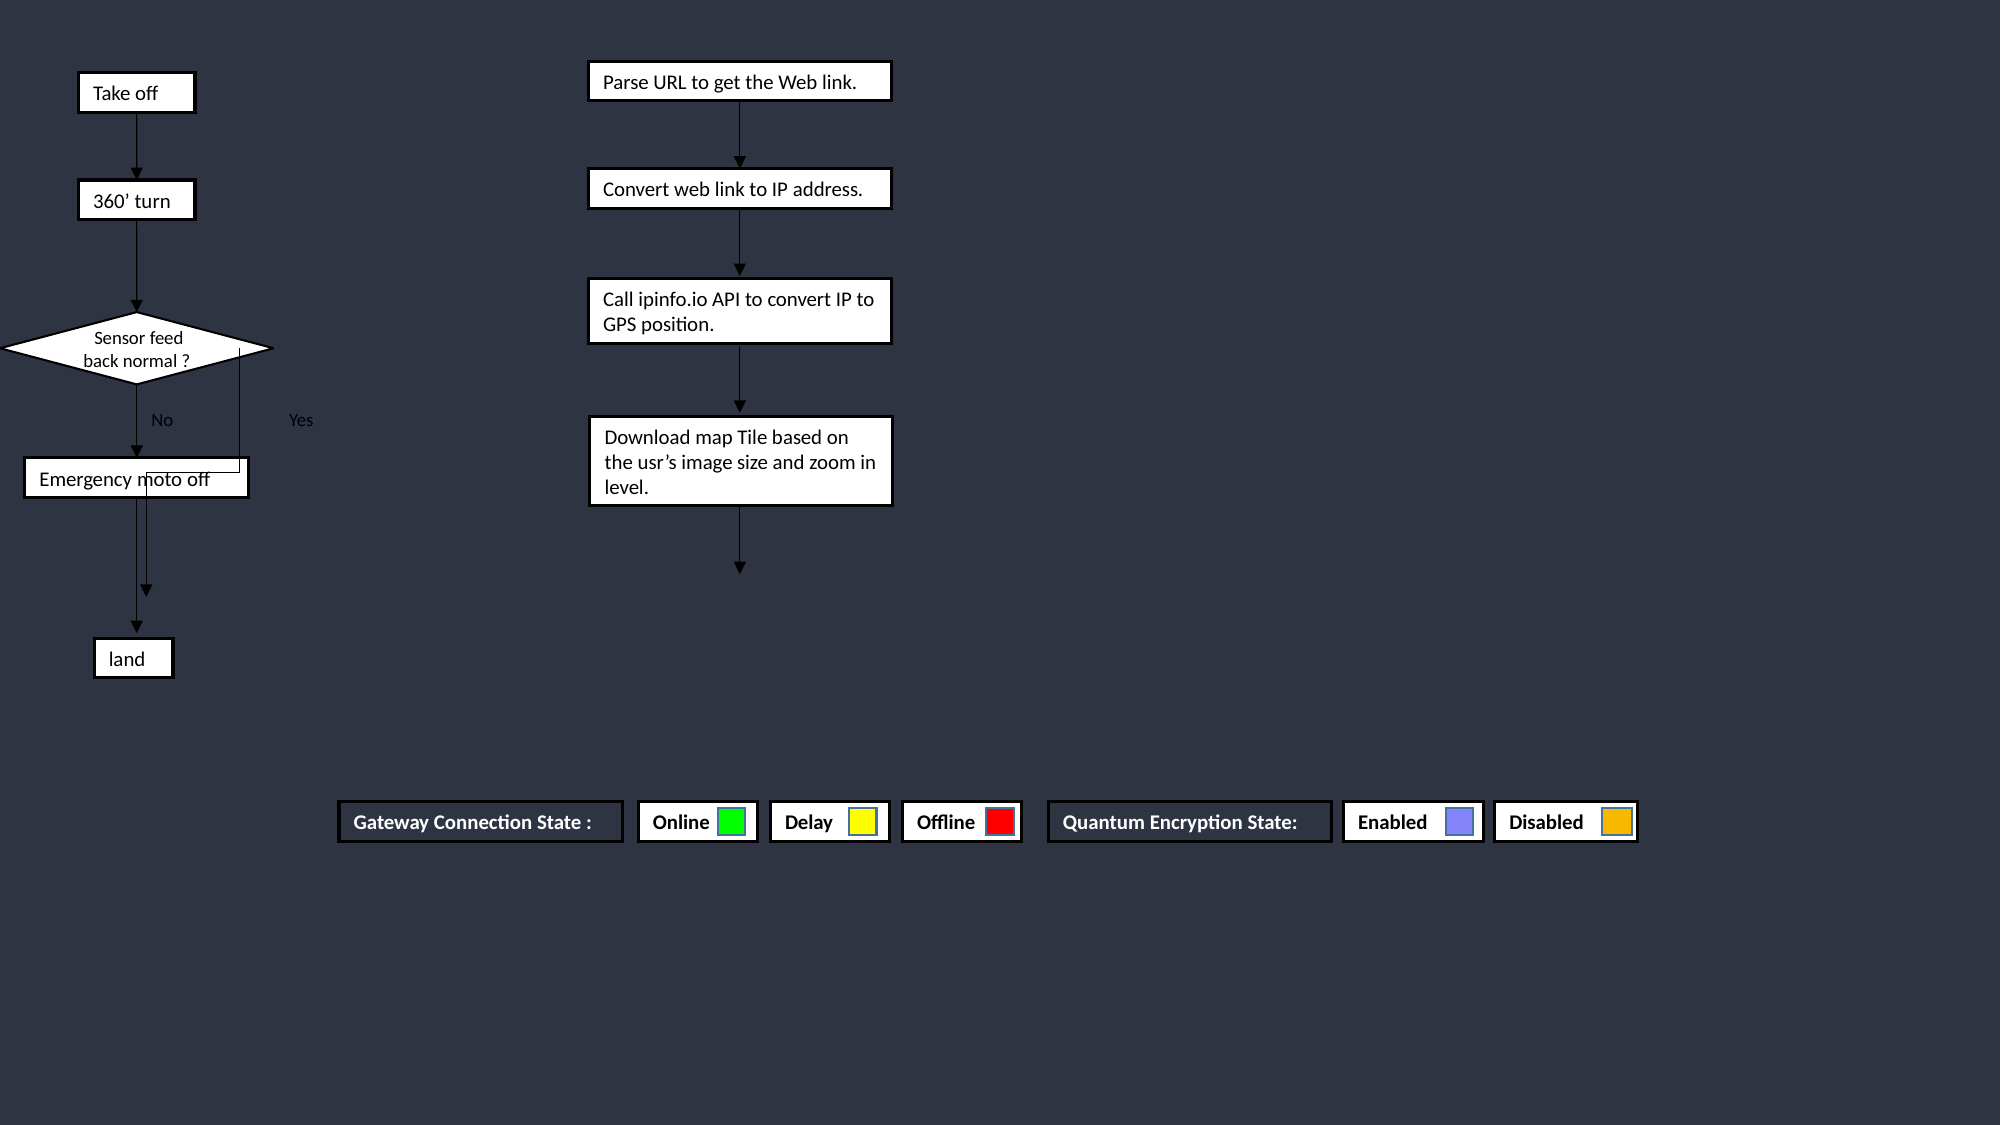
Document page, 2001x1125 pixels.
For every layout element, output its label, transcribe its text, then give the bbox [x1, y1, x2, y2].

text_box [985, 807, 1015, 836]
text_box Take off [77, 72, 196, 113]
text_box land [93, 637, 174, 679]
text_box Enabled [1342, 801, 1484, 842]
text_box No [137, 400, 146, 438]
text_box Delay [769, 801, 890, 842]
text_box Yes [274, 400, 343, 438]
text_box Convert web link to IP address. [587, 168, 892, 209]
text_box Call ipinfo.io API to convert IP to GPS position. [587, 278, 892, 344]
text_box Parse URL to get the Web link. [587, 60, 892, 102]
text_box Disabled [1494, 801, 1638, 842]
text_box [146, 348, 240, 597]
text_box Sensor feed back normal ? [0, 311, 274, 386]
text_box Emergency moto off [24, 457, 146, 499]
text_box Quantum Encryption State: [1047, 801, 1333, 842]
text_box Offline [901, 801, 1022, 842]
text_box Emergency moto off [240, 457, 250, 499]
text_box 360’ turn [77, 179, 196, 221]
text_box Online [637, 801, 758, 842]
text_box [717, 807, 746, 836]
text_box [848, 807, 878, 836]
text_box [1601, 807, 1633, 836]
text_box [1445, 807, 1474, 836]
text_box Gateway Connection State : [338, 801, 624, 842]
text_box Download map Tile based on the usr’s image size and zoom in level. [589, 415, 894, 507]
